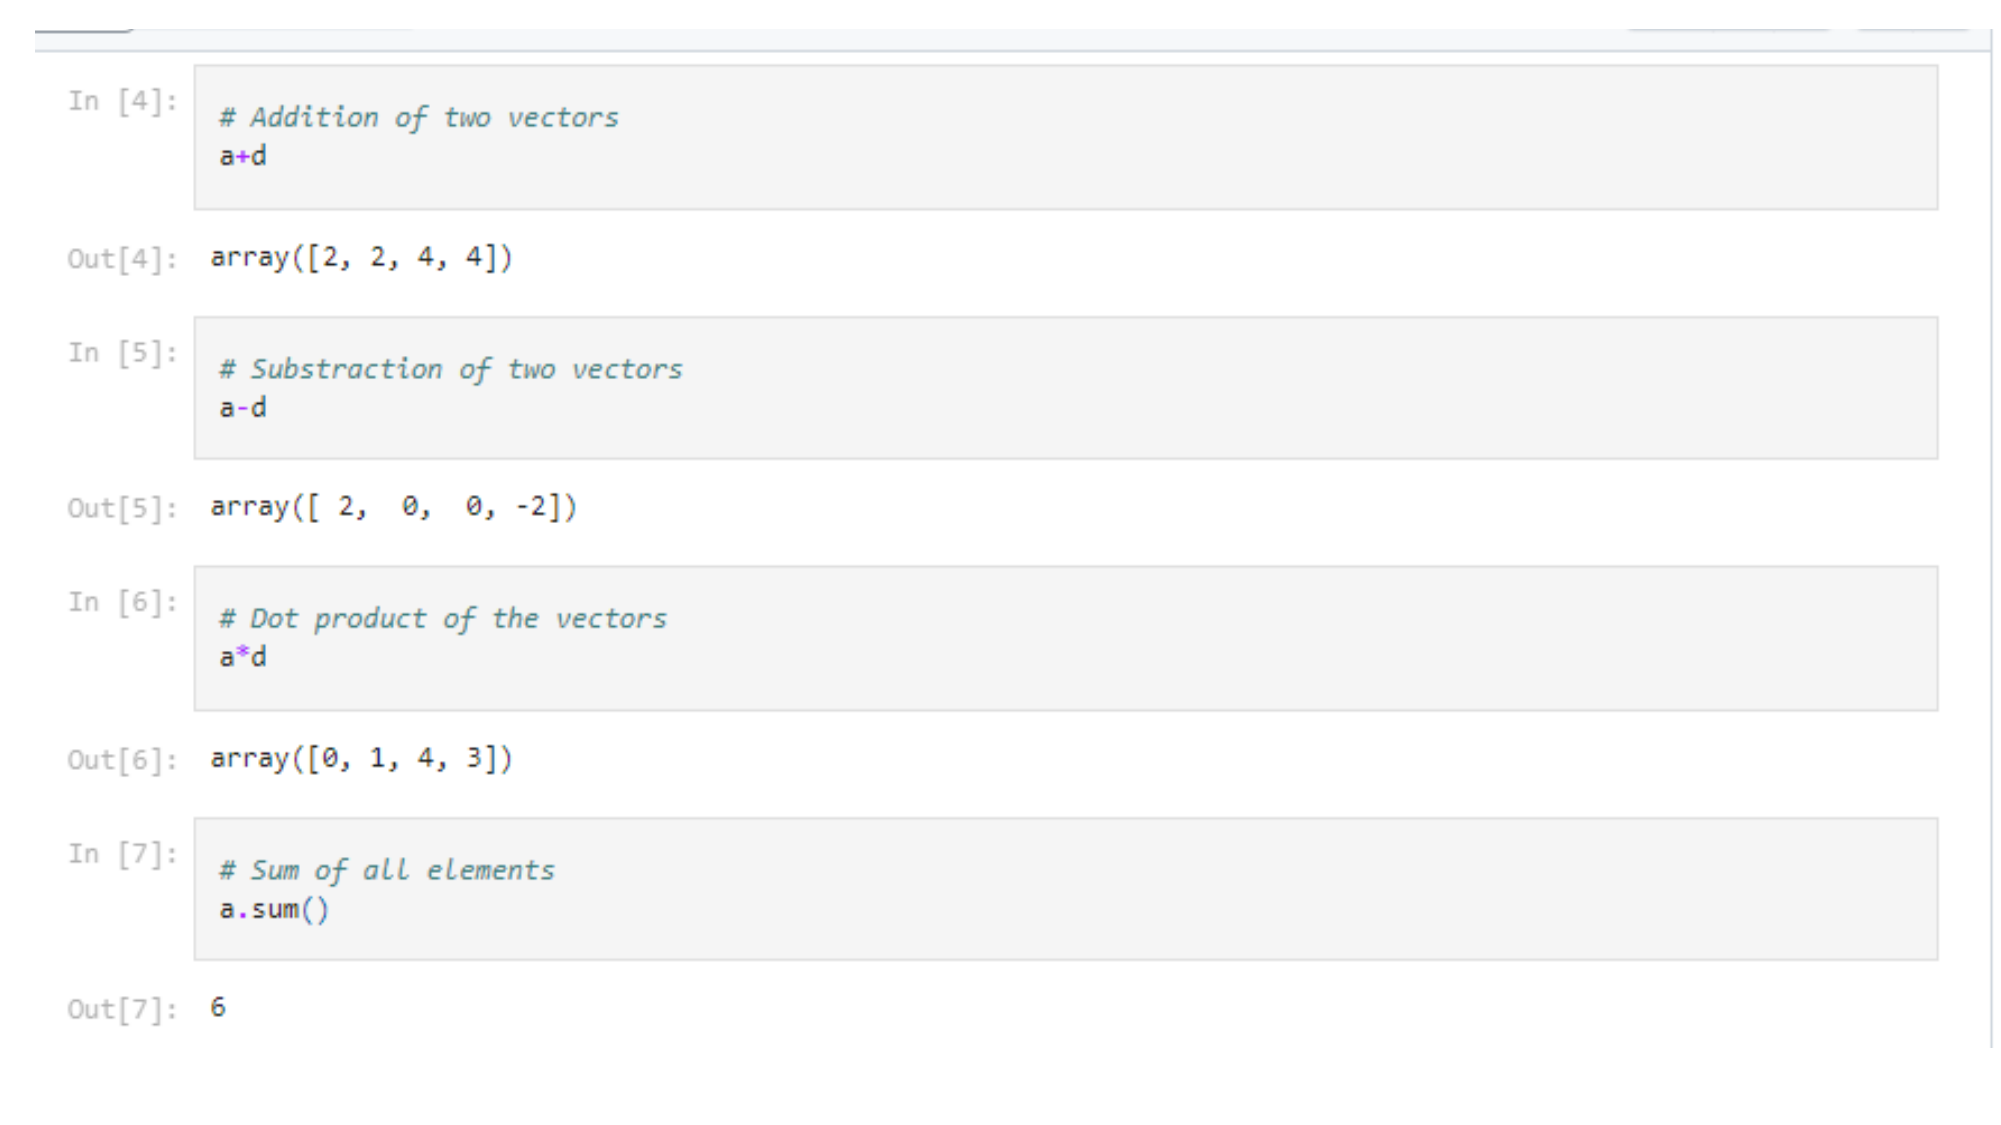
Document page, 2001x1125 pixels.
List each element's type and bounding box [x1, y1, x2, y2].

picture [35, 29, 2000, 1048]
